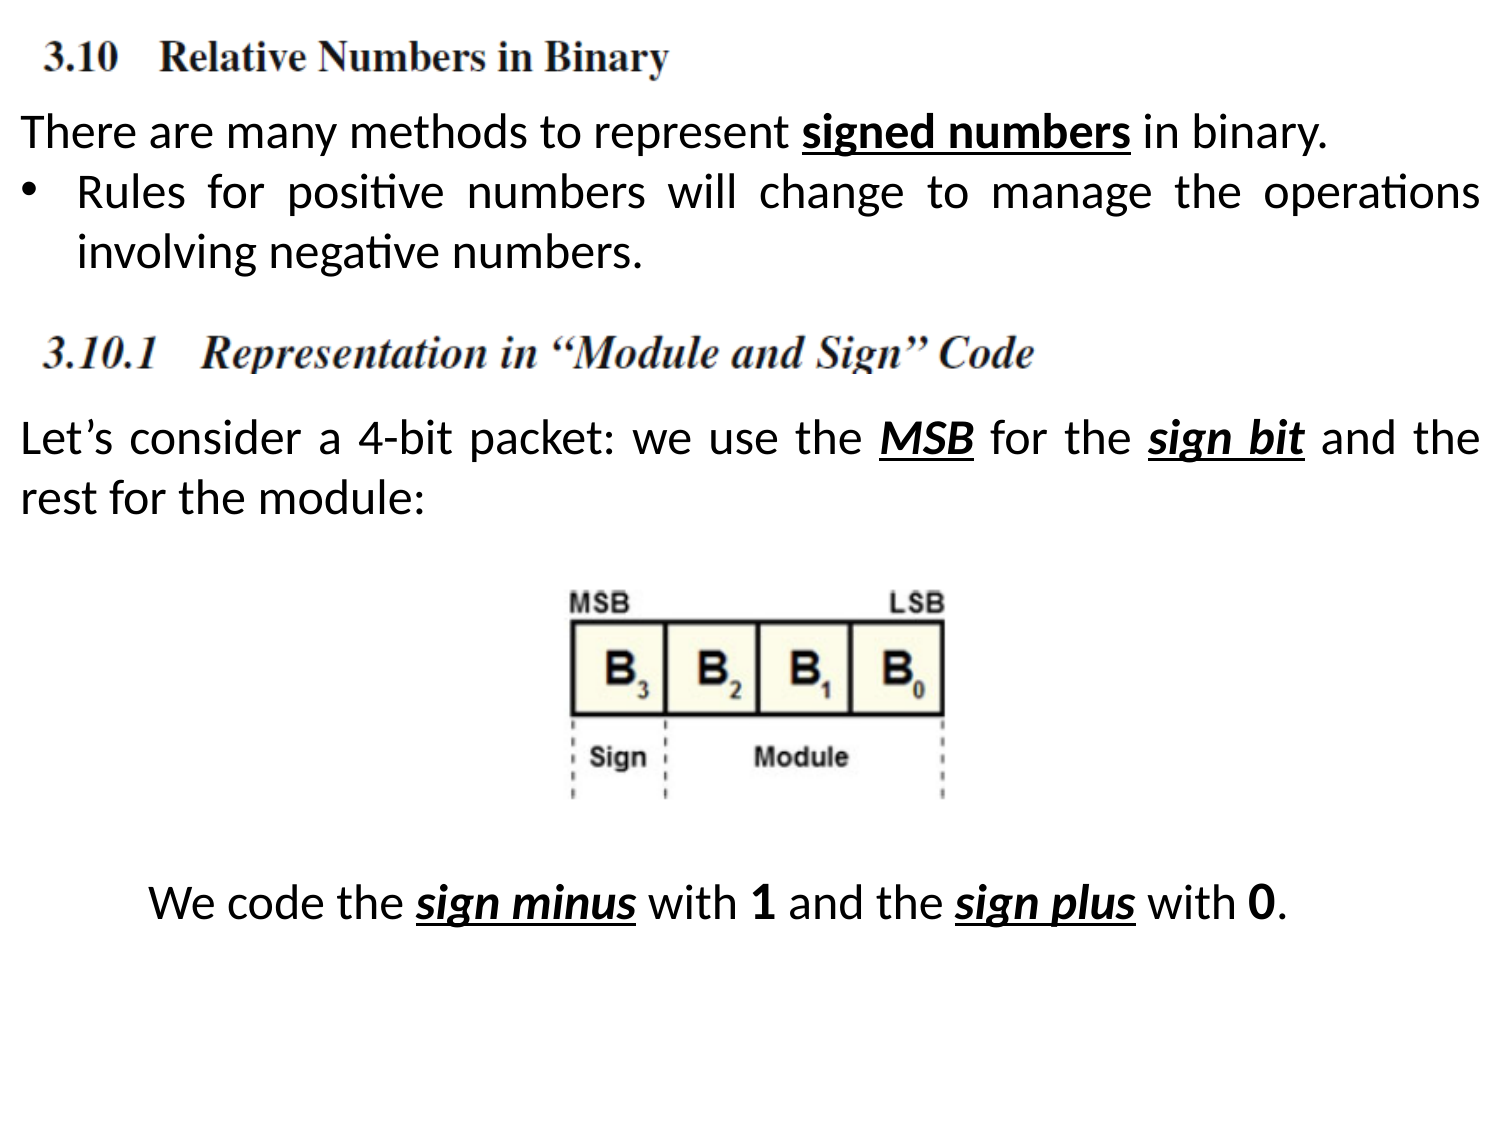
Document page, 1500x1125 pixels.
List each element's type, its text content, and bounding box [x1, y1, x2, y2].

picture [526, 562, 976, 817]
text_box We code the sign minus with 1 and the sign plus with 0. [133, 857, 1369, 938]
text_box There are many methods to represent signed numbers in binary. Rules for positive numbers will change to manage the operations involving negative numbers. [5, 90, 1496, 286]
picture [40, 314, 1039, 374]
text_box Let’s consider a 4-bit packet: we use the MSB for the sign bit and the rest for the module: [5, 397, 1496, 532]
picture [40, 30, 676, 86]
